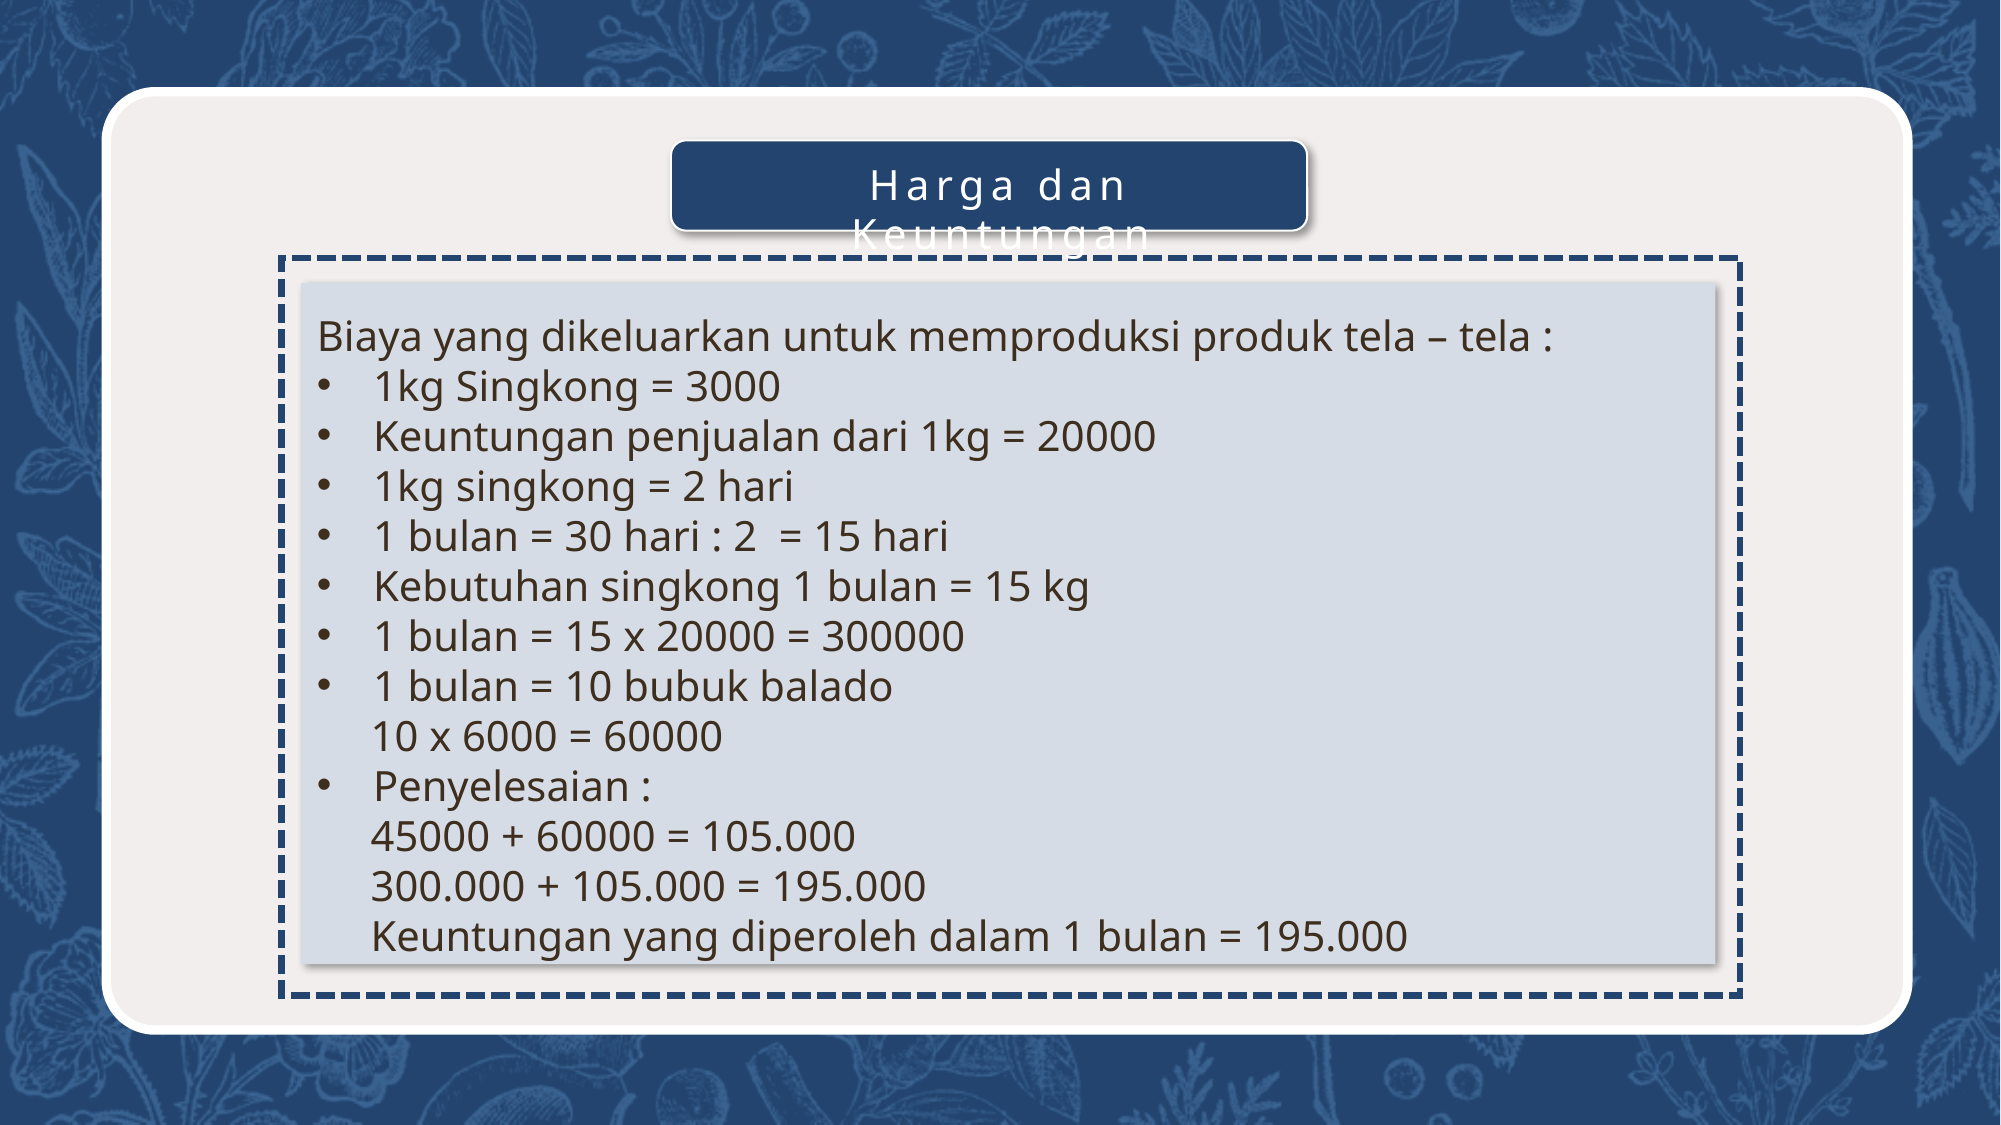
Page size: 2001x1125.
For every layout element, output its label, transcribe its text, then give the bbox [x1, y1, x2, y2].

text_box [669, 139, 1309, 232]
text_box [105, 90, 1909, 1032]
text_box Biaya yang dikeluarkan untuk memproduksi produk tela – tela : 1kg Singkong = 3000 Keuntungan penjualan dari 1kg = 20000 1kg singkong = 2 hari 1 bulan = 30 hari : 2 = 15 hari Kebutuhan singkong 1 bulan = 15 kg 1 bulan = 15 x 20000 = 300000 1 bulan = 10 bubuk balado 10 x 6000 = 60000 Penyelesaian : 45000 + 60000 = 105.000 300.000 + 105.000 = 195.000 Keuntungan yang diperoleh dalam 1 bulan = 195.000 [302, 302, 1705, 1068]
text_box Harga dan Keuntungan [707, 150, 1294, 266]
text_box [280, 257, 1741, 996]
picture [0, 0, 2001, 1125]
